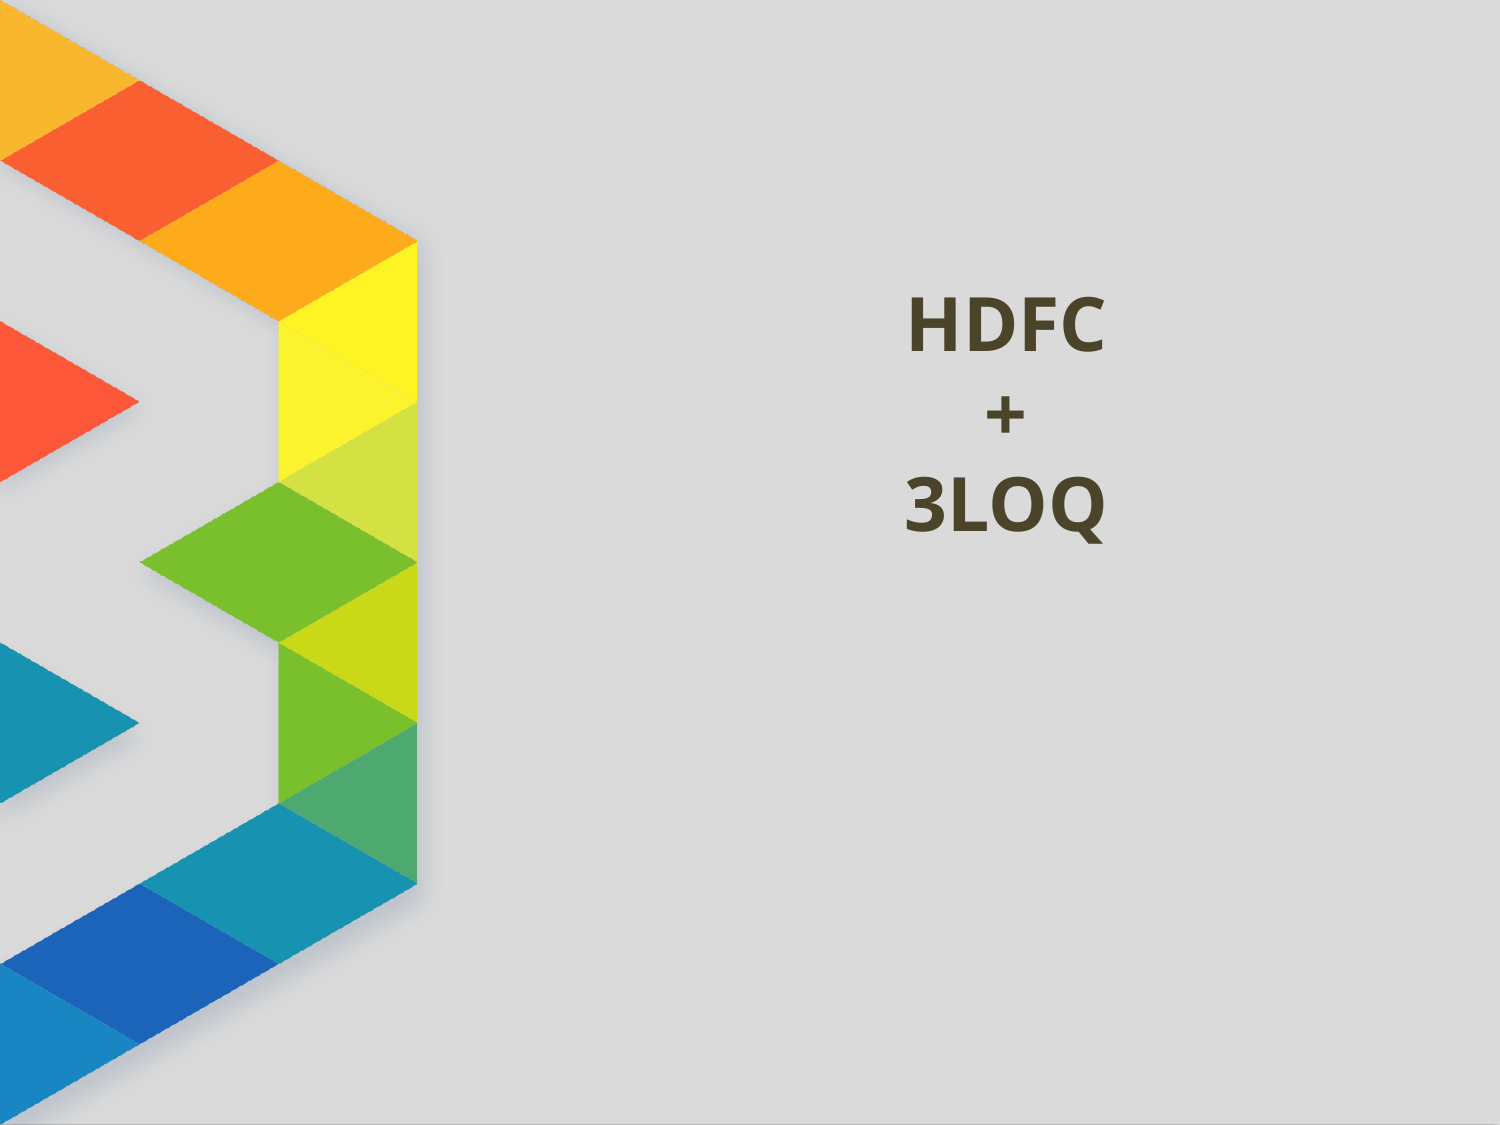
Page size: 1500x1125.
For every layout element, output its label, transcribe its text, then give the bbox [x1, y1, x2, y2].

title HDFC + 3LOQ [588, 246, 1425, 578]
picture [0, 0, 417, 1125]
